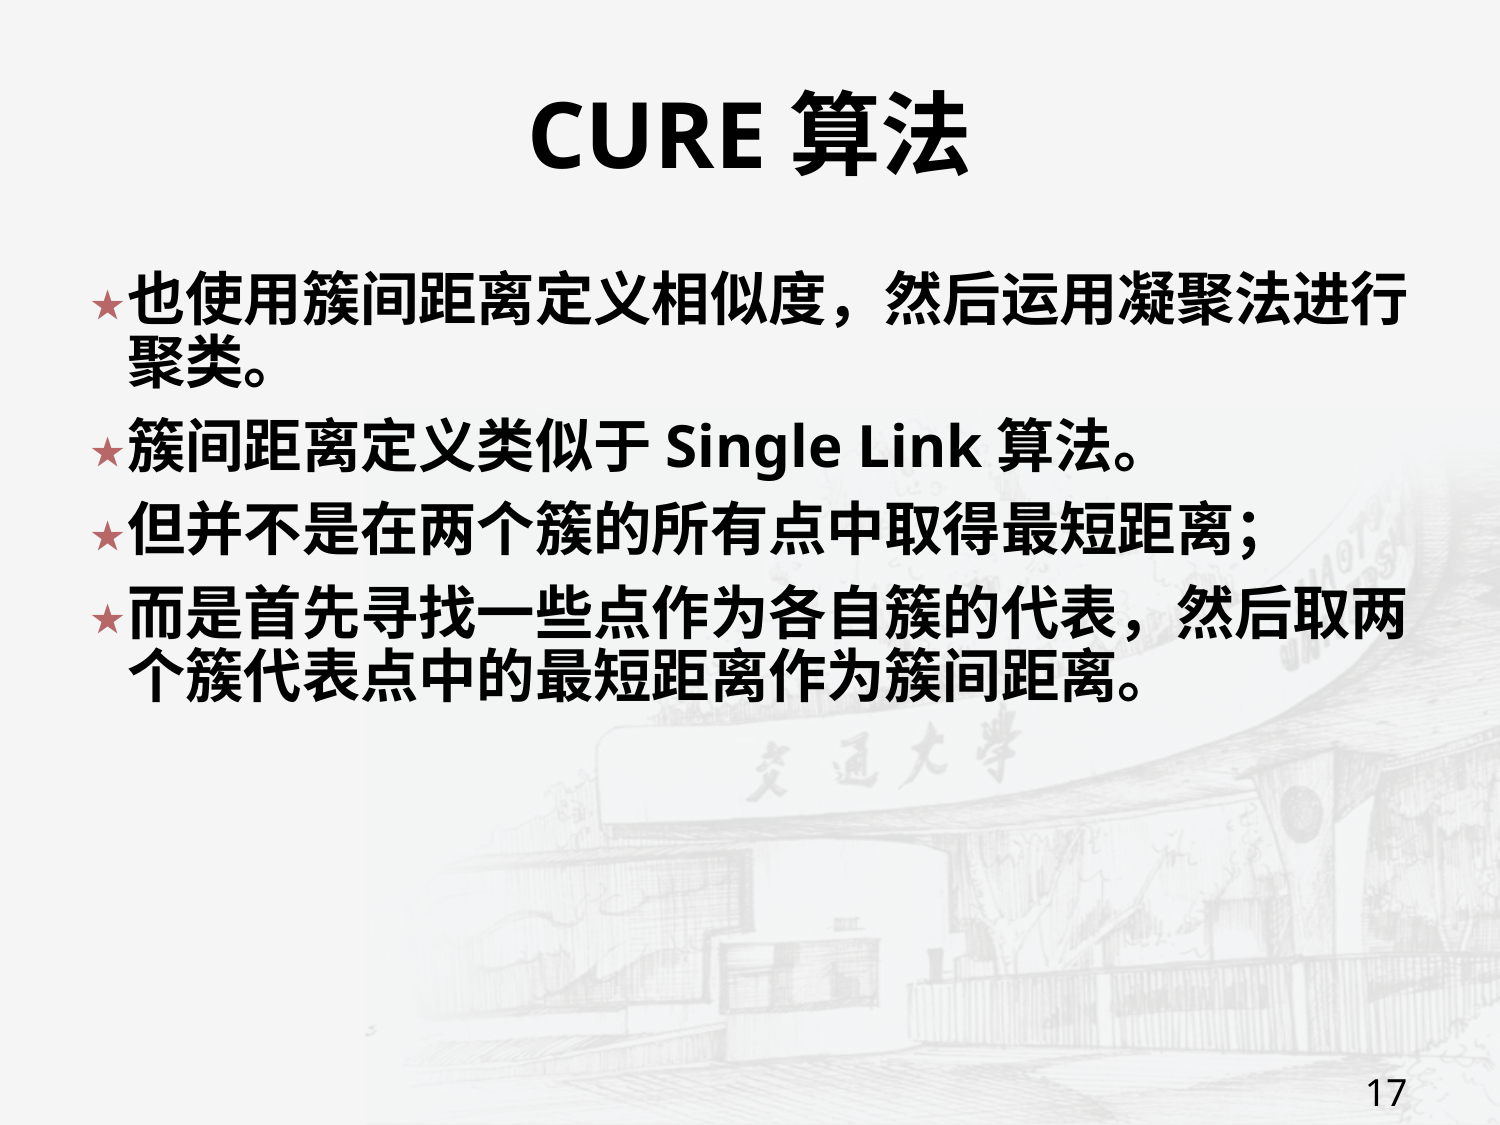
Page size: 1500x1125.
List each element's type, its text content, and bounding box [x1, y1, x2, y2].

slide_number 17 [1350, 1061, 1475, 1103]
list 也使用簇间距离定义相似度，然后运用凝聚法进行聚类。 簇间距离定义类似于Single Link算法。 但并不是在两个簇的所有点中取得最短距离； 而是首先寻找一些点作为各自簇的代表，然后取两个簇代表点中的最短距离作为簇间距离。 [75, 262, 1425, 1005]
title CURE算法 [75, 45, 1425, 233]
